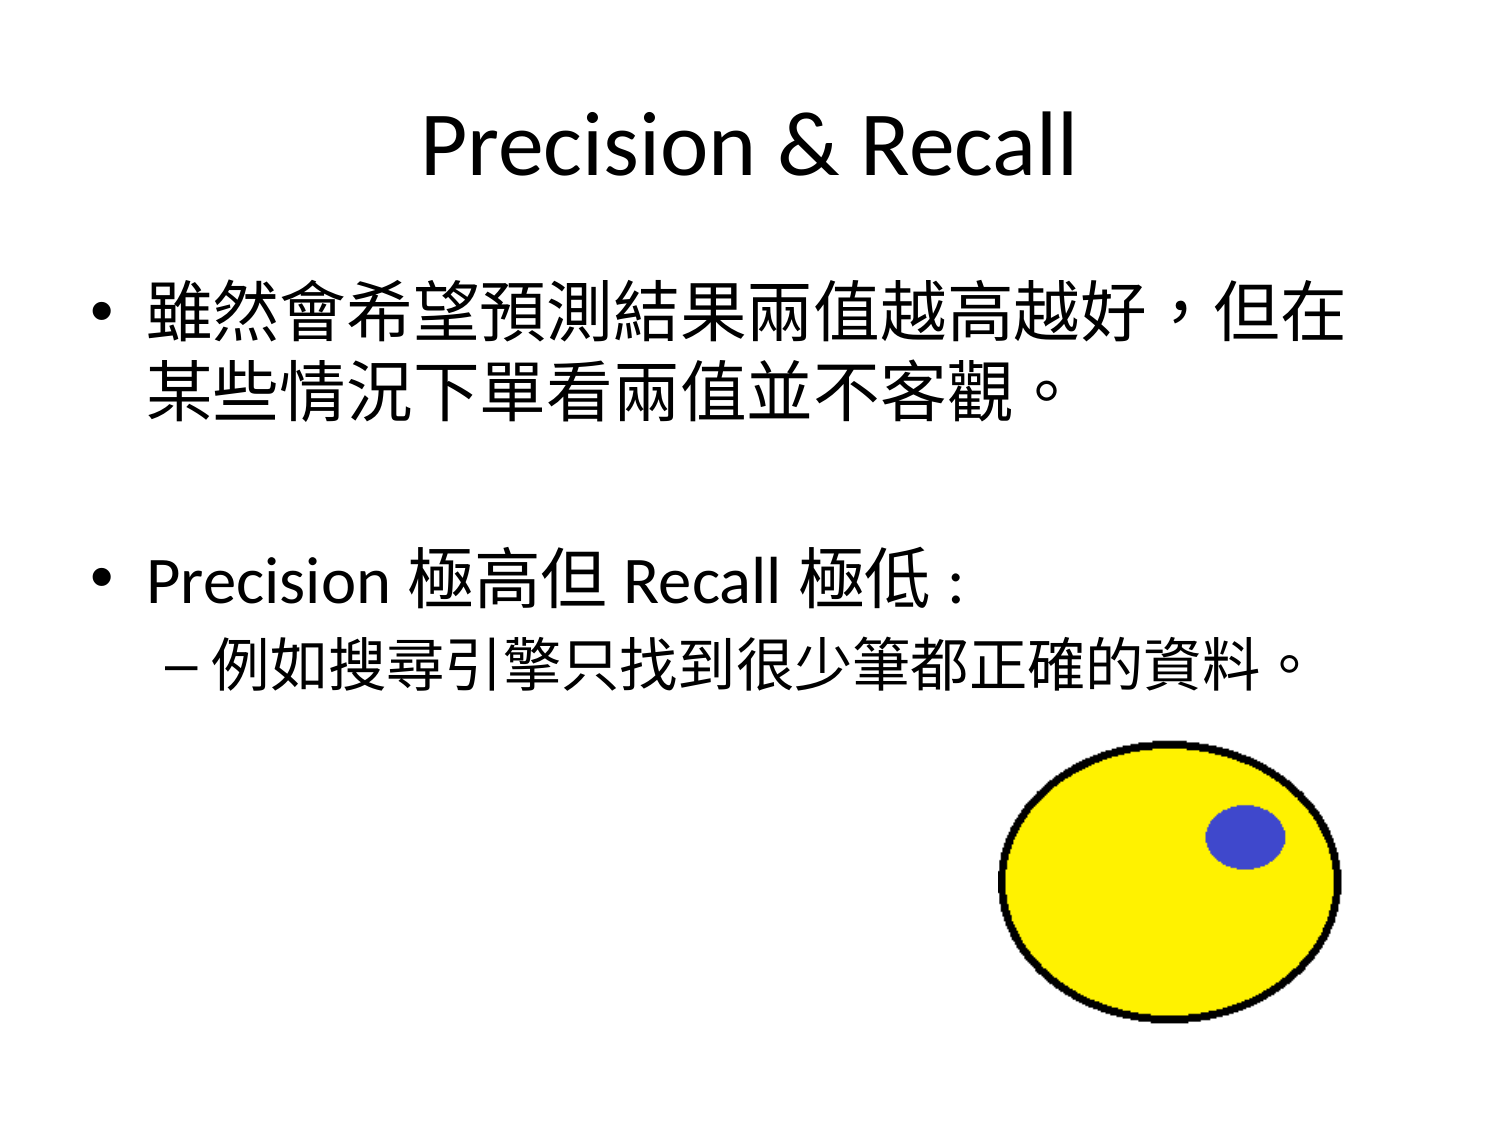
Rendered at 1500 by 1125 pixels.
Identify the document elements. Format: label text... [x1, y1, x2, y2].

title Precision & Recall [75, 45, 1425, 233]
picture [997, 727, 1349, 1033]
list 雖然會希望預測結果兩值越高越好，但在某些情況下單看兩值並不客觀。 Precision極高但Recall極低: 例如搜尋引擎只找到很少筆都正確的資料。 [75, 262, 1425, 1005]
